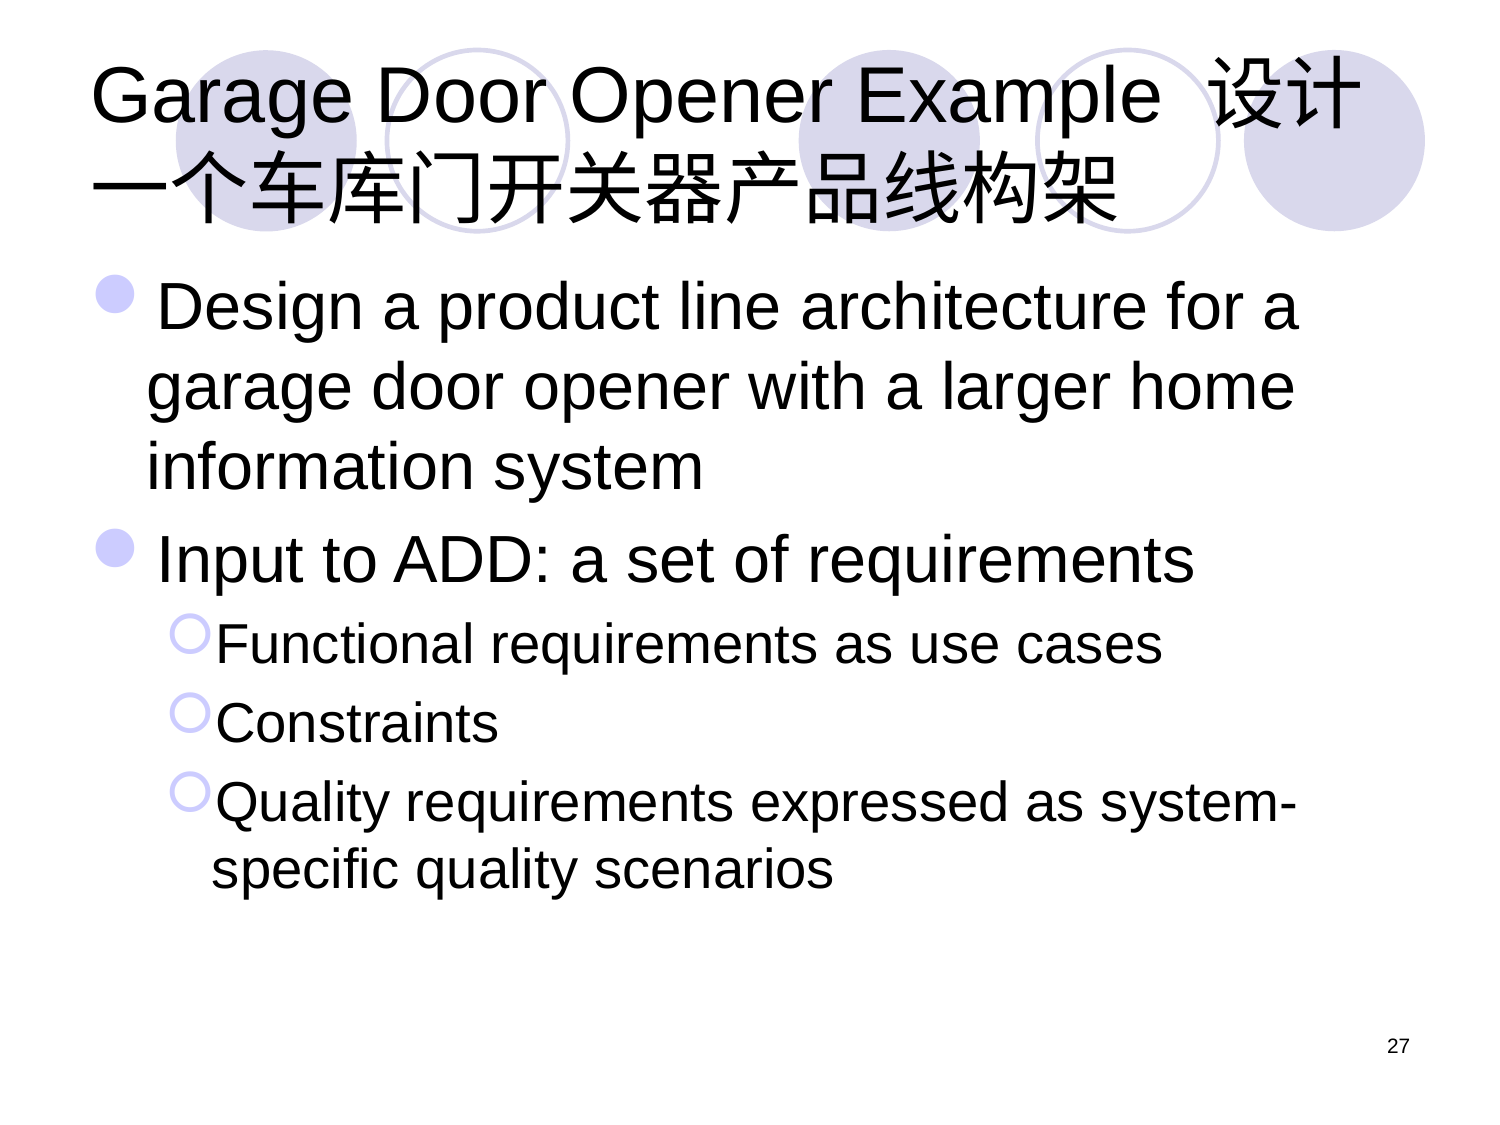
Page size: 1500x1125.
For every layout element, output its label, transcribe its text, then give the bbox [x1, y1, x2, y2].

title Garage Door Opener Example 设计一个车库门开关器产品线构架 [75, 45, 1425, 233]
list Design a product line architecture for a garage door opener with a larger home information system Input to ADD: a set of requirements Functional requirements as use cases Constraints Quality requirements expressed as system-specific quality scenarios [75, 255, 1425, 1035]
slide_number 27 [1074, 1035, 1425, 1100]
